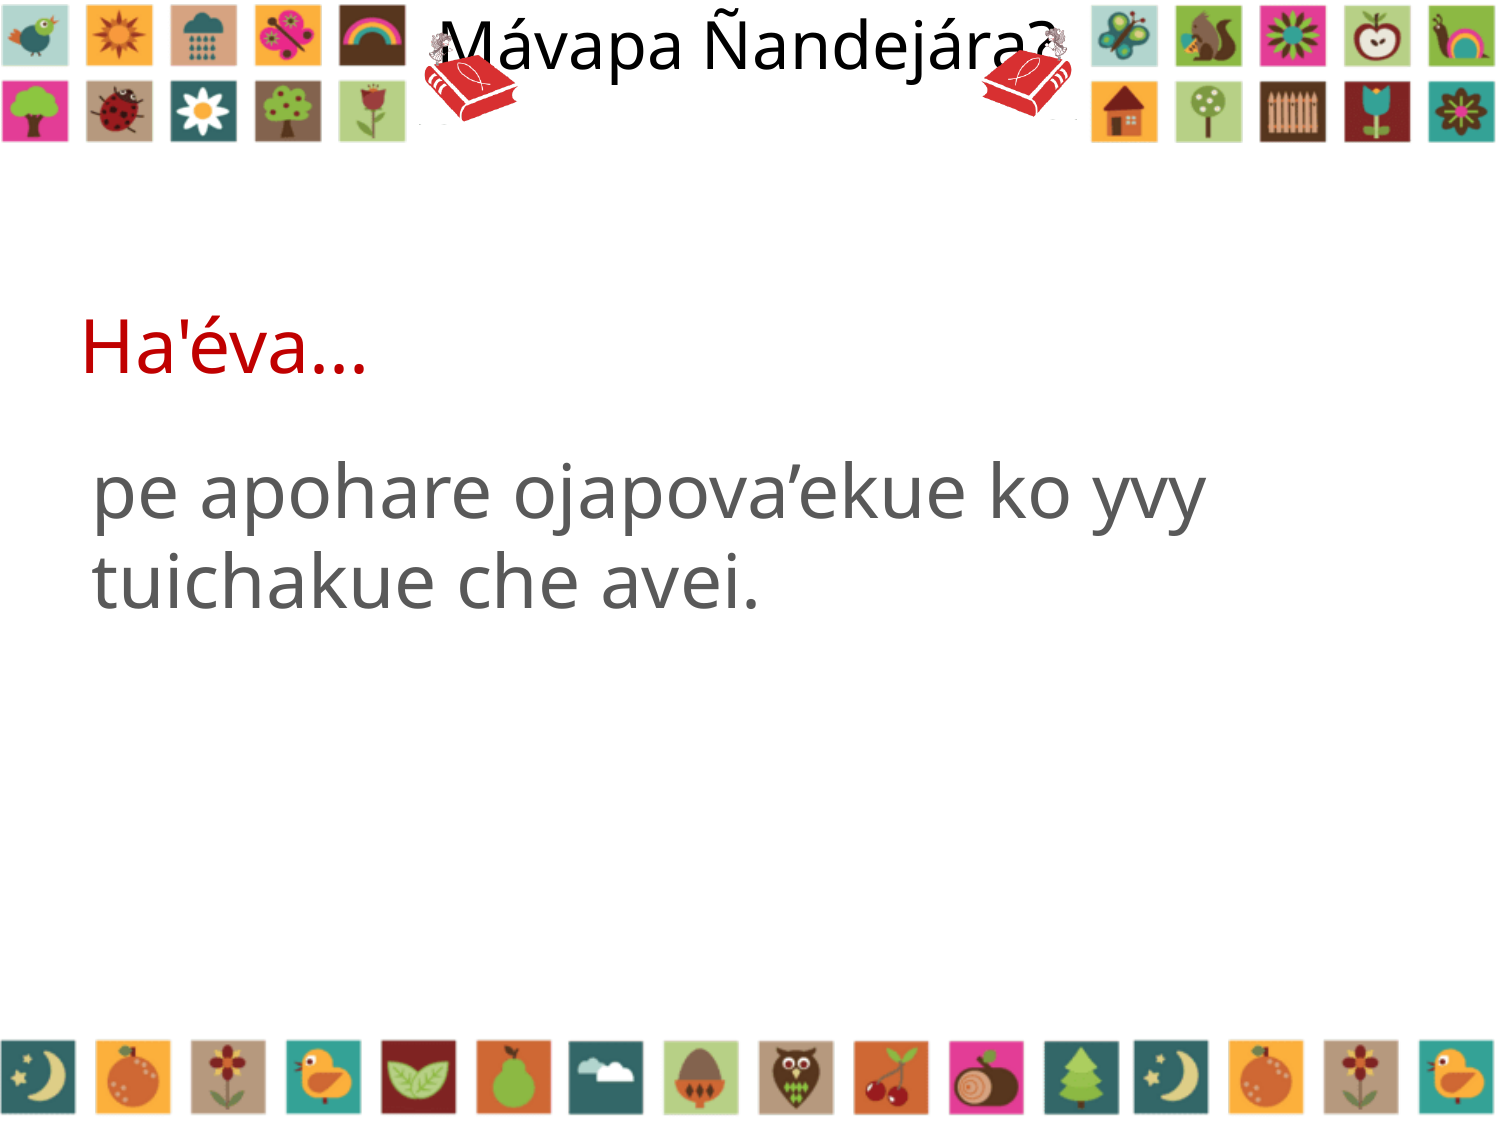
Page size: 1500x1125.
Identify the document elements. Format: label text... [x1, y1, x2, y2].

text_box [0, 1028, 1500, 1118]
text_box Ha'éva... [64, 290, 1412, 396]
picture [0, 3, 550, 150]
text_box Mávapa Ñandejára? [414, 0, 1080, 91]
text_box pe apohare ojapova’ekue ko yvy tuichakue che avei. [76, 436, 1424, 632]
picture [950, 3, 1500, 150]
